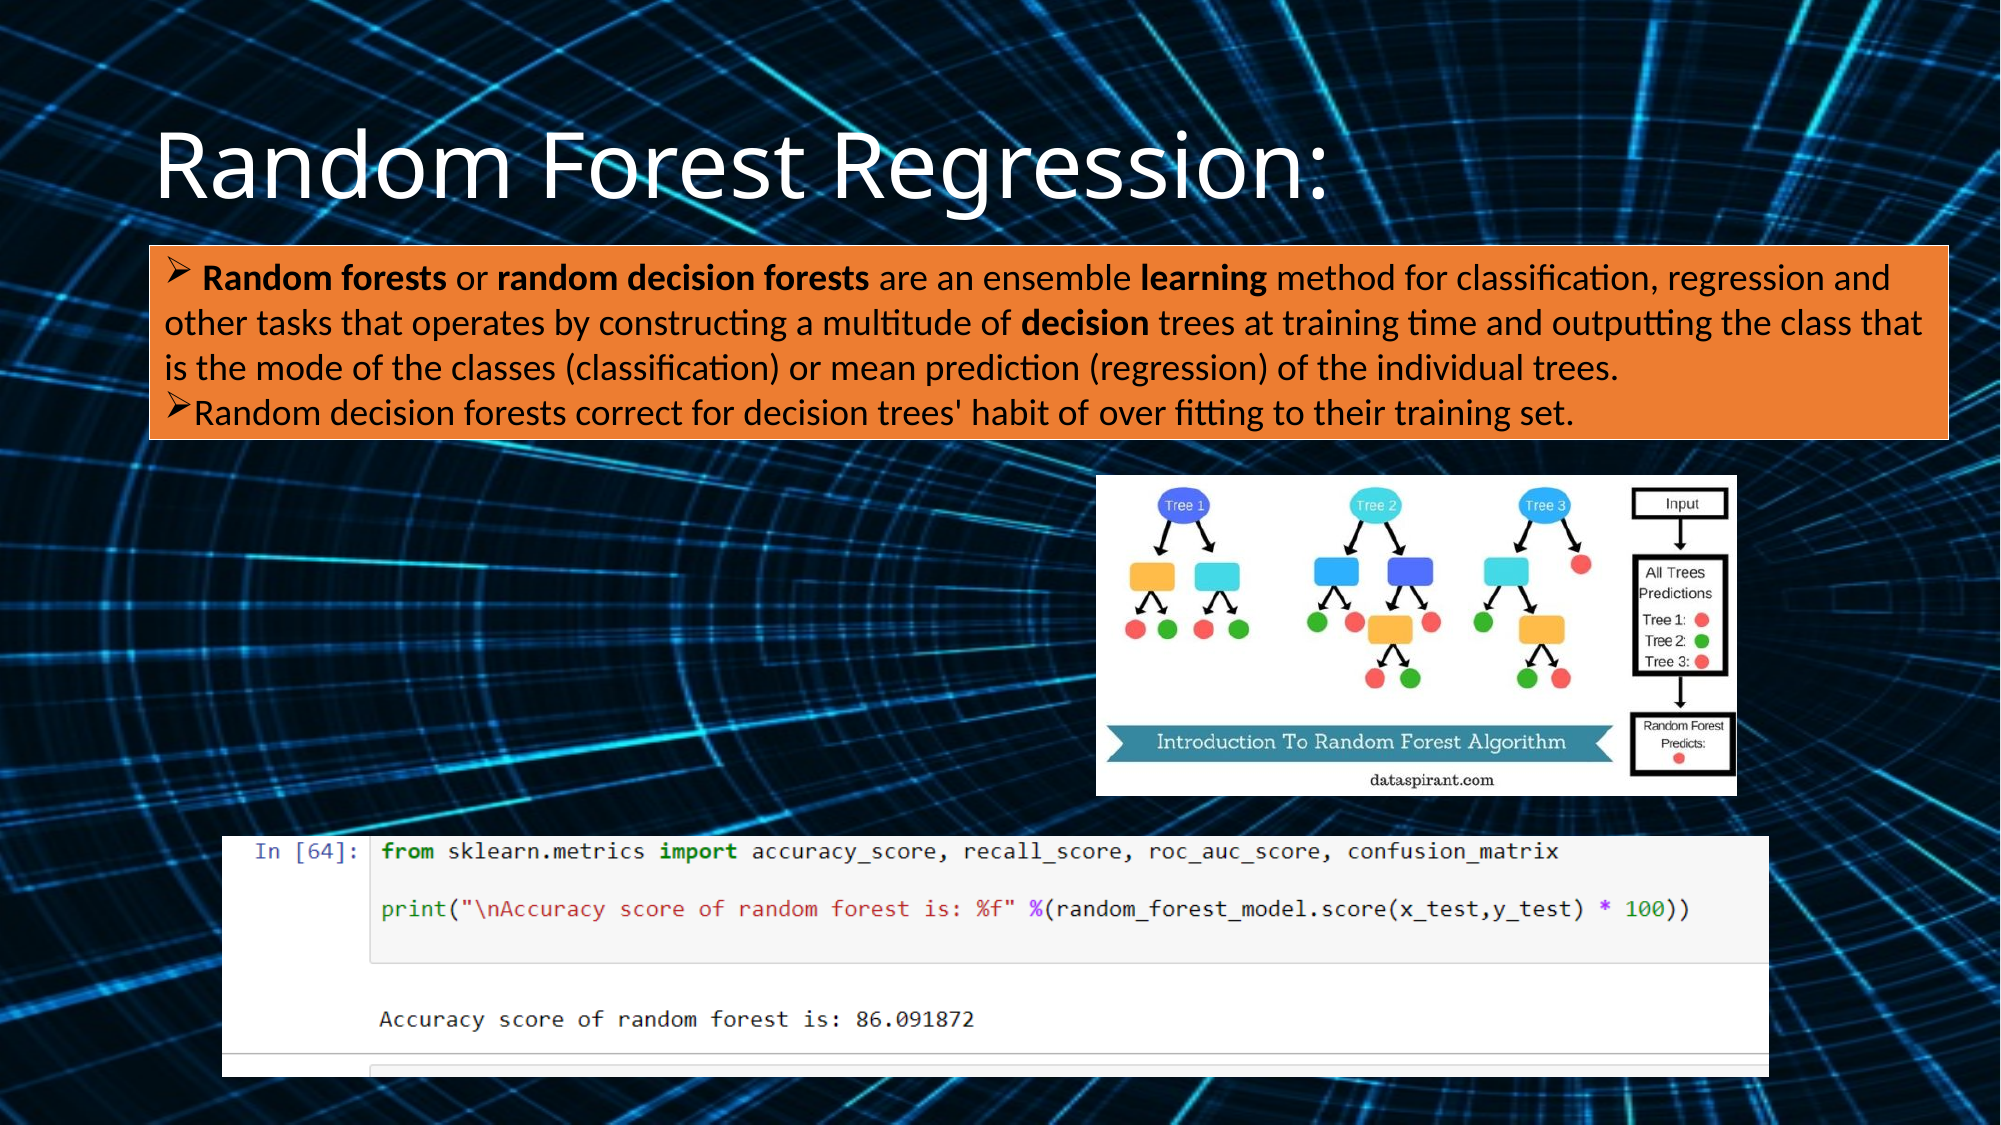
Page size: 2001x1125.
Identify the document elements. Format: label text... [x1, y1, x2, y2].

title Random Forest Regression: [137, 59, 1863, 278]
picture [0, 0, 2001, 1125]
text_box Random forests or random decision forests are an ensemble learning method for classification, regression and other tasks that operates by constructing a multitude of decision trees at training time and outputting the class that is the mode of the classes (classification) or mean prediction (regression) of the individual trees. Random decision forests correct for decision trees' habit of over fitting to their training set. [149, 245, 1949, 440]
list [222, 836, 1769, 1077]
picture [1989, 381, 2001, 386]
